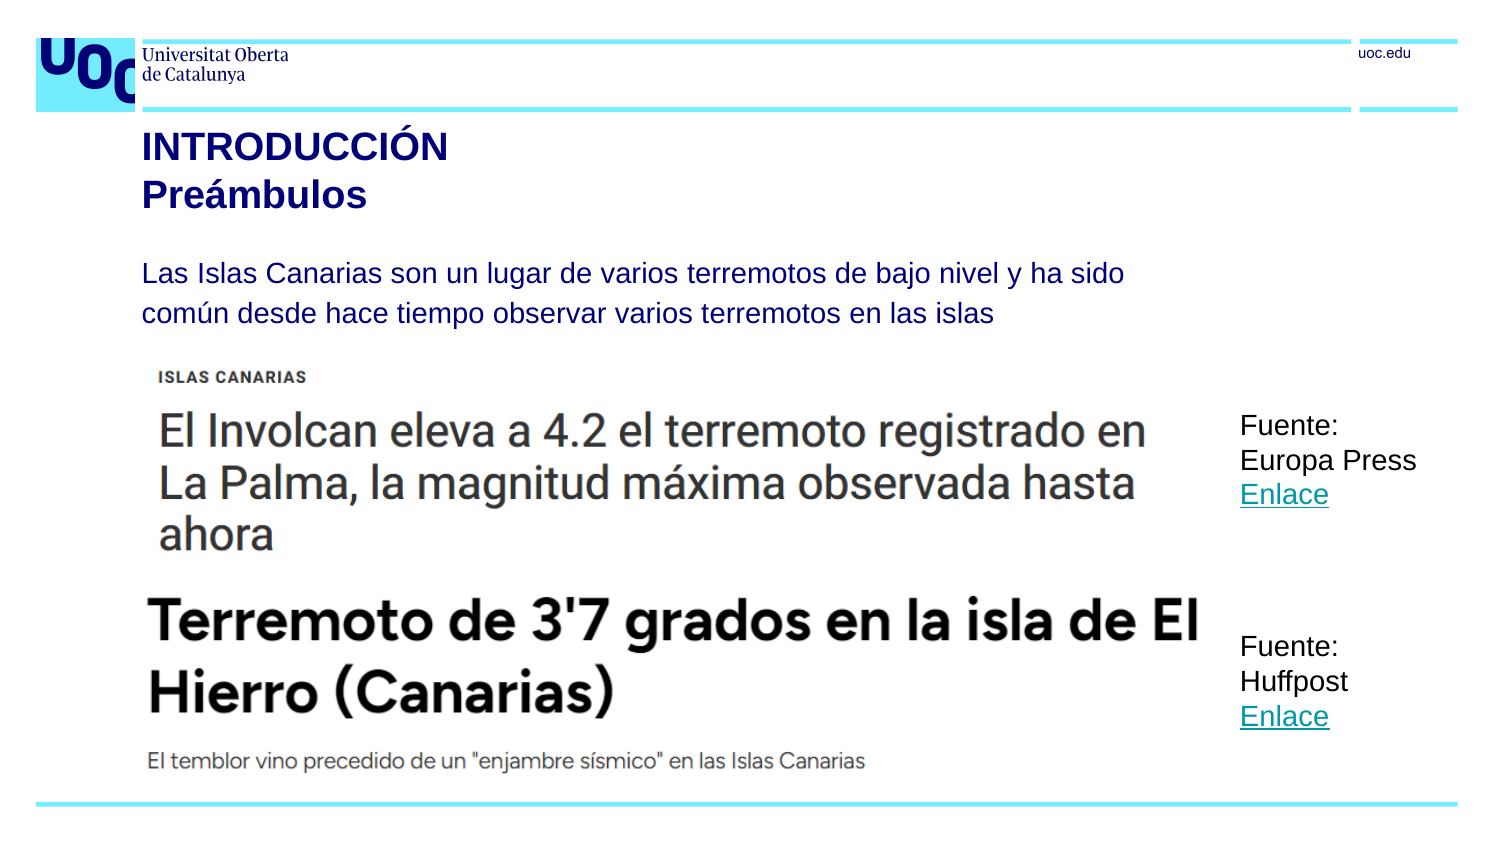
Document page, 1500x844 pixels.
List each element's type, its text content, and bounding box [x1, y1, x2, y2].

picture [36, 38, 135, 112]
picture [141, 362, 1175, 566]
text_box Fuente: Europa Press Enlace [1225, 390, 1447, 556]
text_box Fuente: Huffpost Enlace [1225, 612, 1471, 786]
title INTRODUCCIÓN Preámbulos [126, 106, 1353, 235]
picture [107, 582, 1210, 786]
list Las Islas Canarias son un lugar de varios terremotos de bajo nivel y ha sido común desde hace tiempo observar varios terremotos en las islas [126, 234, 1160, 363]
picture [1359, 47, 1410, 58]
picture [142, 47, 288, 84]
